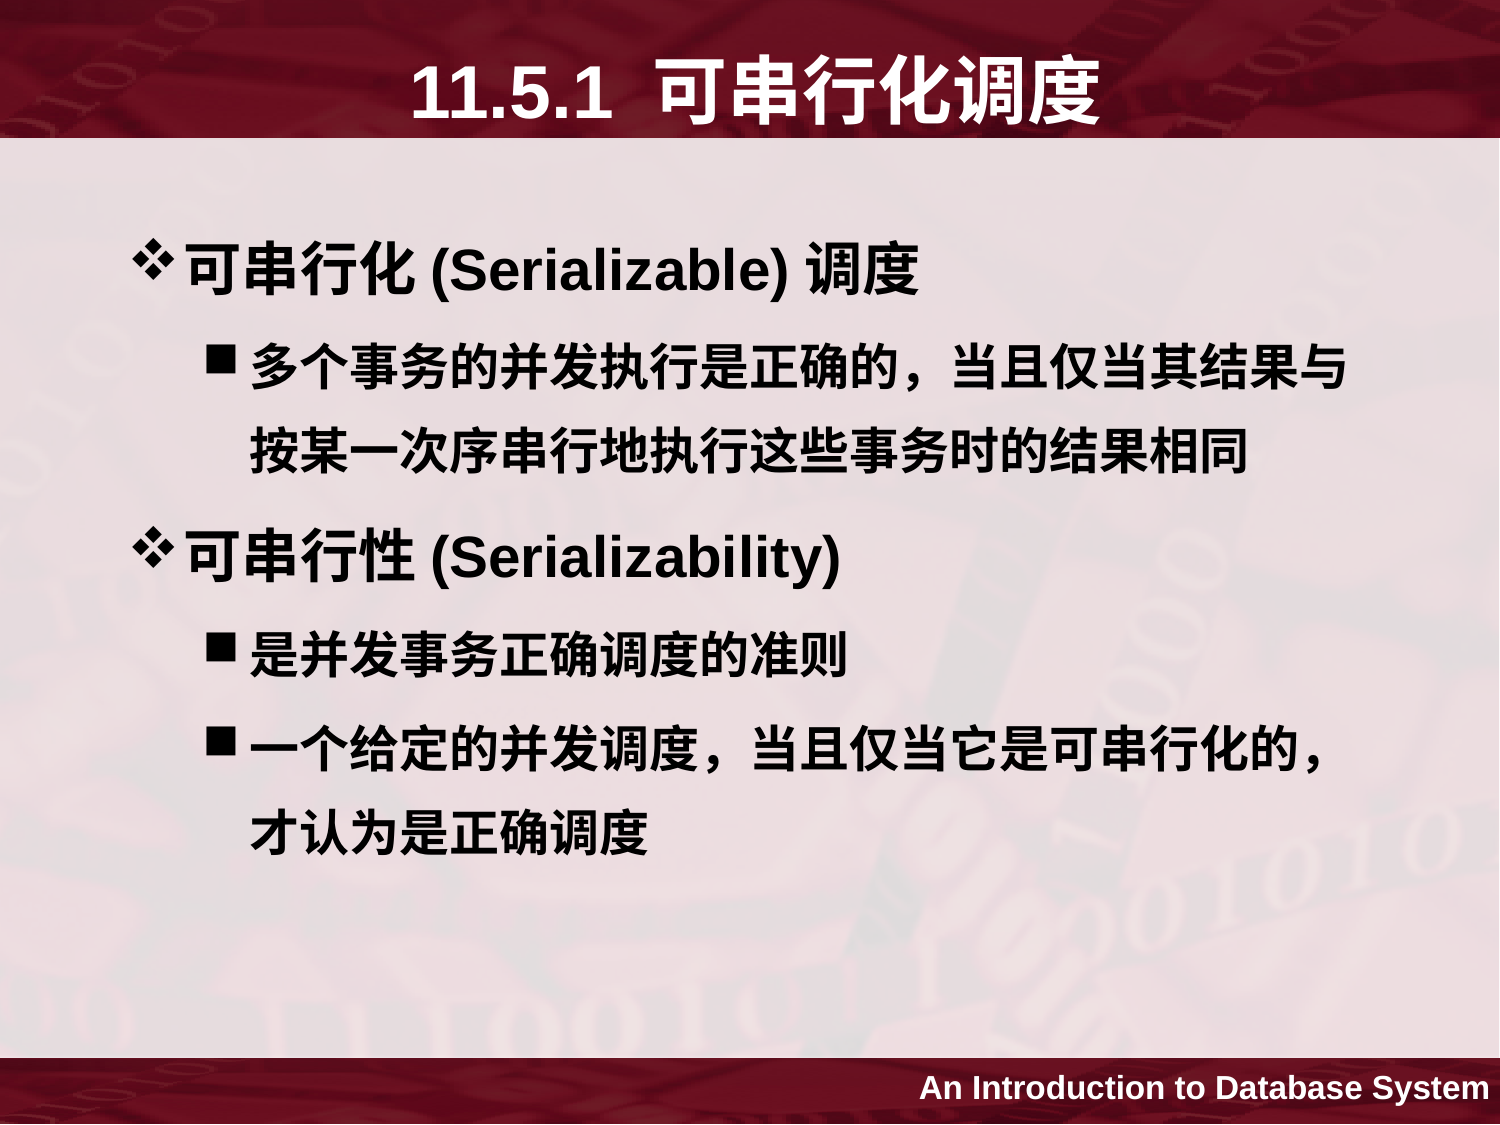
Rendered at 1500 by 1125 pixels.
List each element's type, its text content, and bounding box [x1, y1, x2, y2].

title 11.5.1 可串行化调度 [149, 42, 1363, 136]
list 可串行化(Serializable)调度 多个事务的并发执行是正确的，当且仅当其结果与按某一次序串行地执行这些事务时的结果相同 可串行性(Serializability) 是并发事务正确调度的准则 一个给定的并发调度，当且仅当它是可串行化的，才认为是正确调度 [111, 196, 1388, 953]
picture [0, 0, 1500, 1124]
